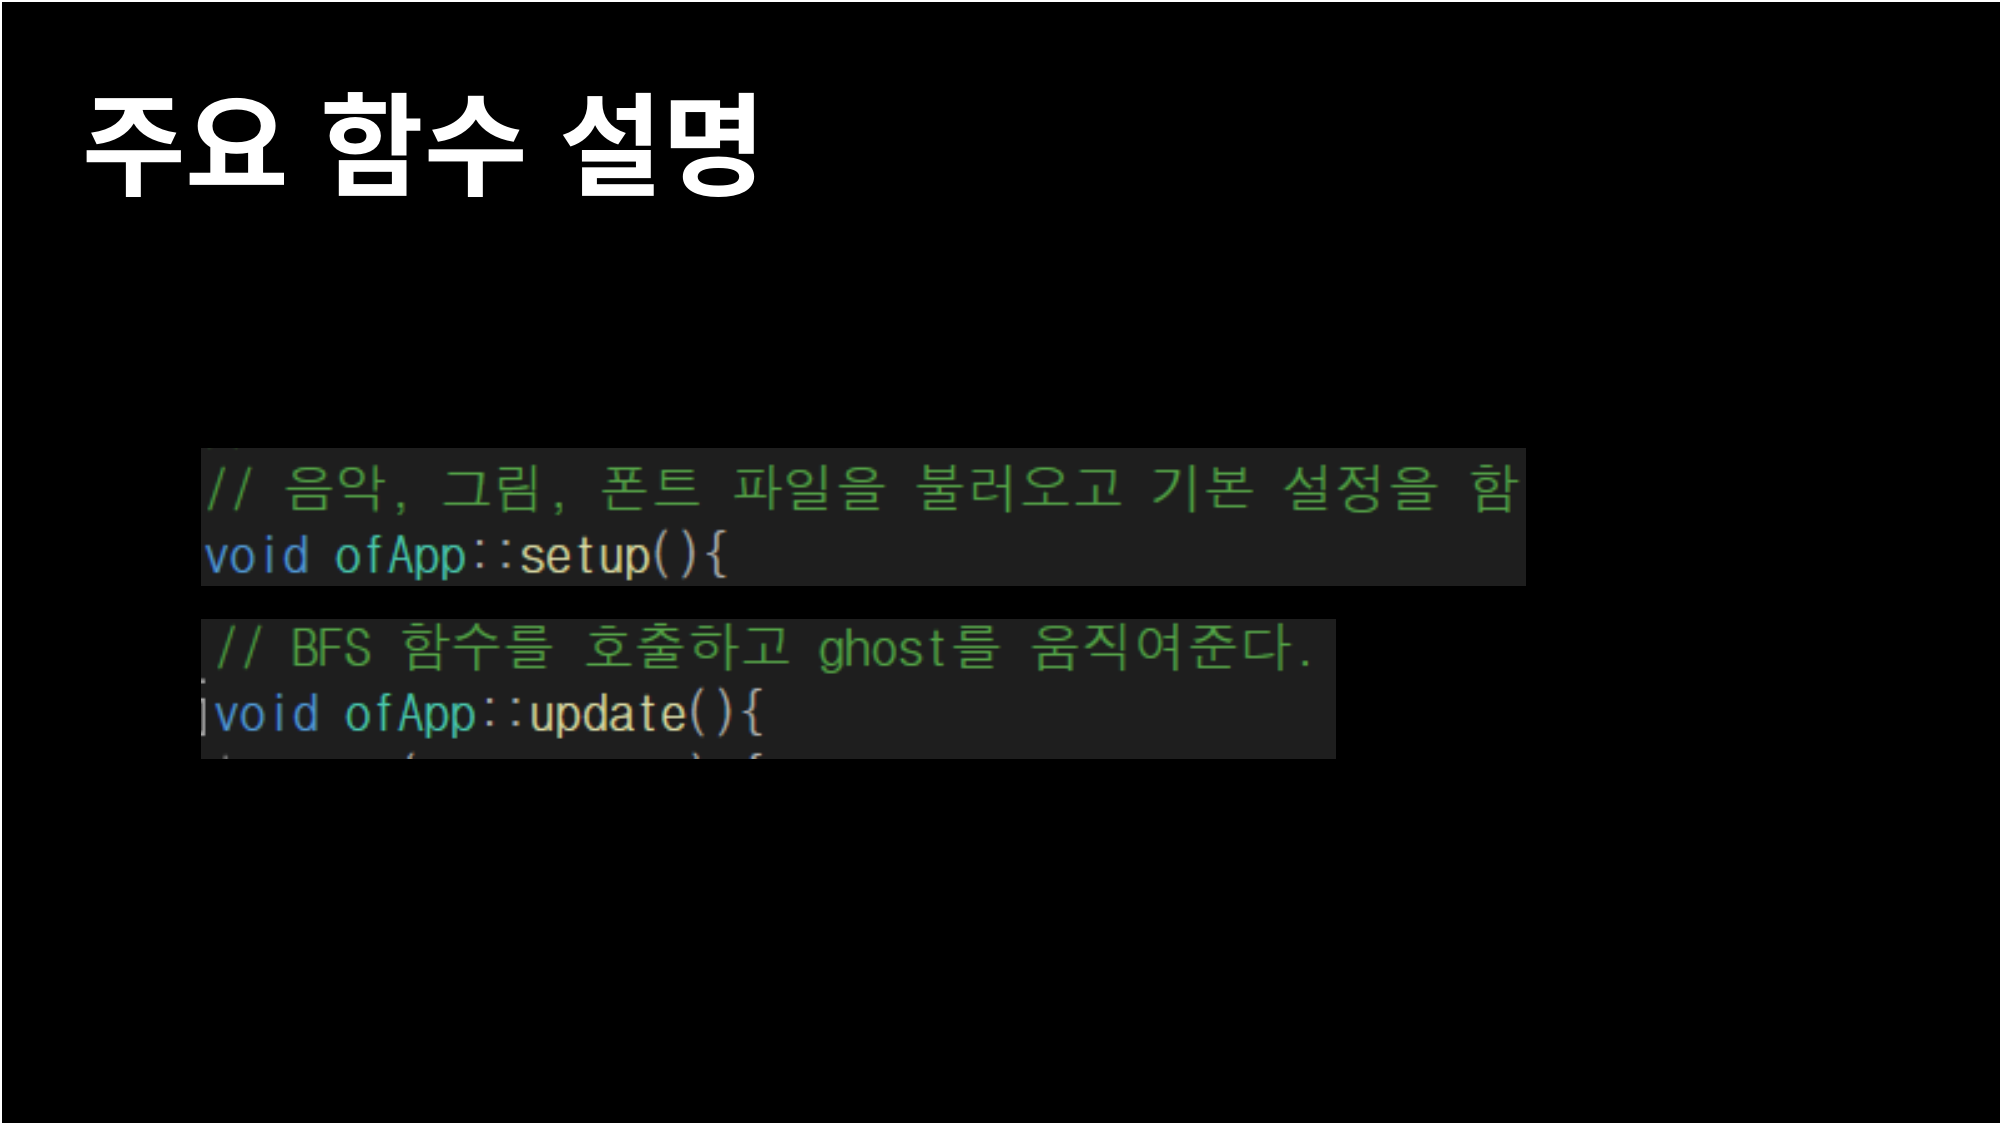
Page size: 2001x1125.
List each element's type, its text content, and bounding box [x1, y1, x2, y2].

text_box 주요 함수 설명 [67, 67, 981, 218]
picture [201, 448, 1526, 586]
picture [201, 619, 1336, 759]
text_box [0, 0, 2000, 1125]
